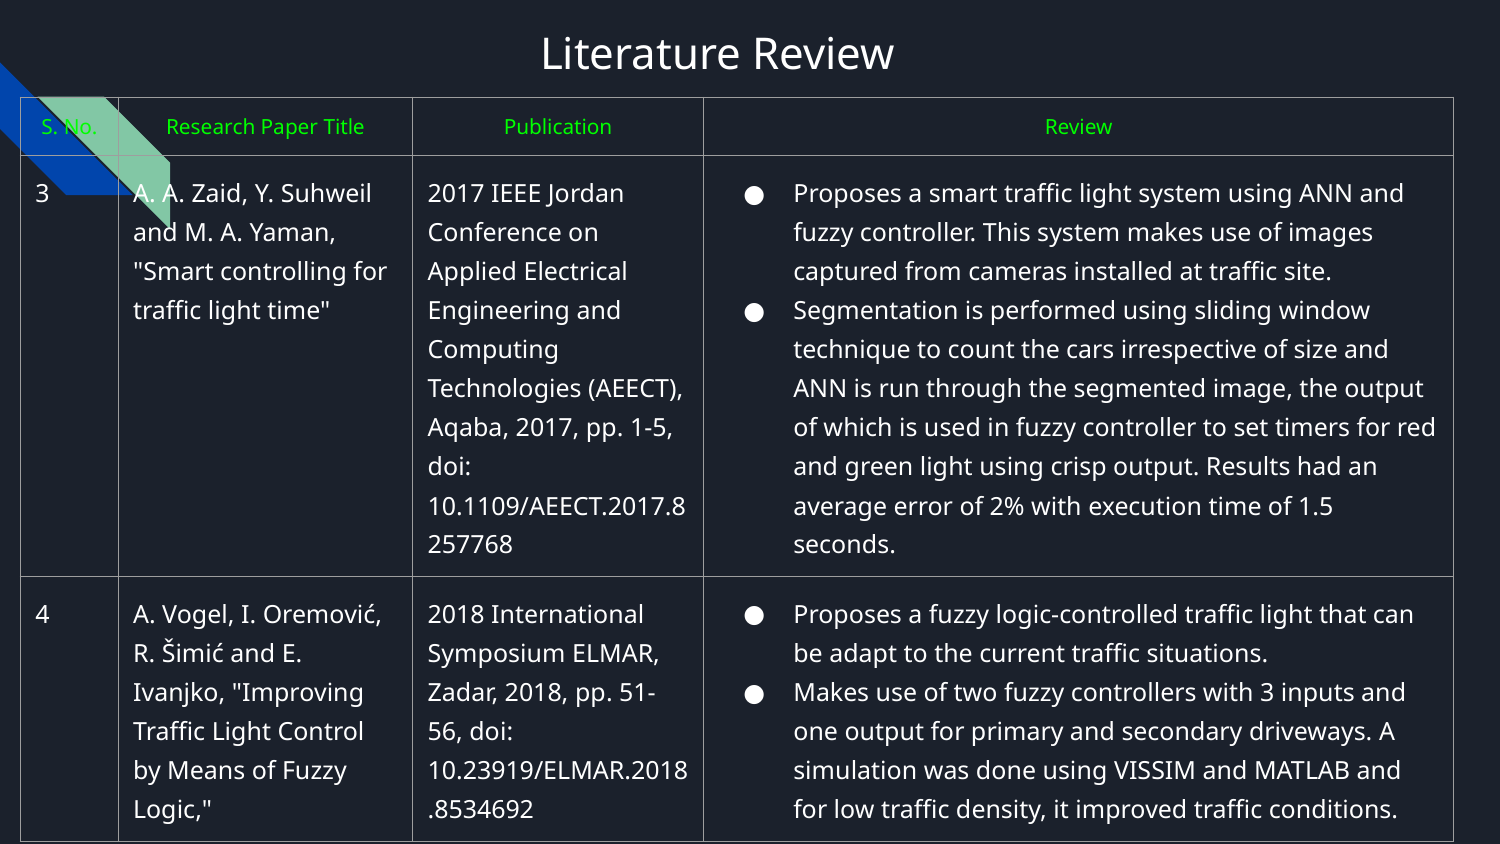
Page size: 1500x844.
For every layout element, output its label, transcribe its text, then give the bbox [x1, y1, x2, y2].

table_cell Proposes a fuzzy logic-controlled traffic light that can be adapt to the current traffic situations. Makes use of two fuzzy controllers with 3 inputs and one output for primary and secondary driveways. A simulation was done using VISSIM and MATLAB and for low traffic density, it improved traffic conditions. [704, 577, 1453, 841]
table_cell 4 [21, 577, 118, 841]
table_cell A. A. Zaid, Y. Suhweil and M. A. Yaman, "Smart controlling for traffic light time" [119, 156, 412, 576]
table_cell Proposes a smart traffic light system using ANN and fuzzy controller. This system makes use of images captured from cameras installed at traffic site. Segmentation is performed using sliding window technique to count the cars irrespective of size and ANN is run through the segmented image, the output of which is used in fuzzy controller to set timers for red and green light using crisp output. Results had an average error of 2% with execution time of 1.5 seconds. [704, 156, 1453, 576]
table_cell 3 [21, 156, 118, 576]
table_header Review [704, 98, 1453, 155]
table_header Research Paper Title [119, 98, 412, 155]
table_cell 2017 IEEE Jordan Conference on Applied Electrical Engineering and Computing Technologies (AEECT), Aqaba, 2017, pp. 1-5, doi: 10.1109/AEECT.2017.8257768 [413, 156, 703, 576]
table_header Publication [413, 98, 703, 155]
title Literature Review [140, 7, 1296, 97]
table_cell 2018 International Symposium ELMAR, Zadar, 2018, pp. 51-56, doi: 10.23919/ELMAR.2018.8534692 [413, 577, 703, 841]
table_header S. No. [21, 98, 118, 155]
table_cell A. Vogel, I. Oremović, R. Šimić and E. Ivanjko, "Improving Traffic Light Control by Means of Fuzzy Logic," [119, 577, 412, 841]
